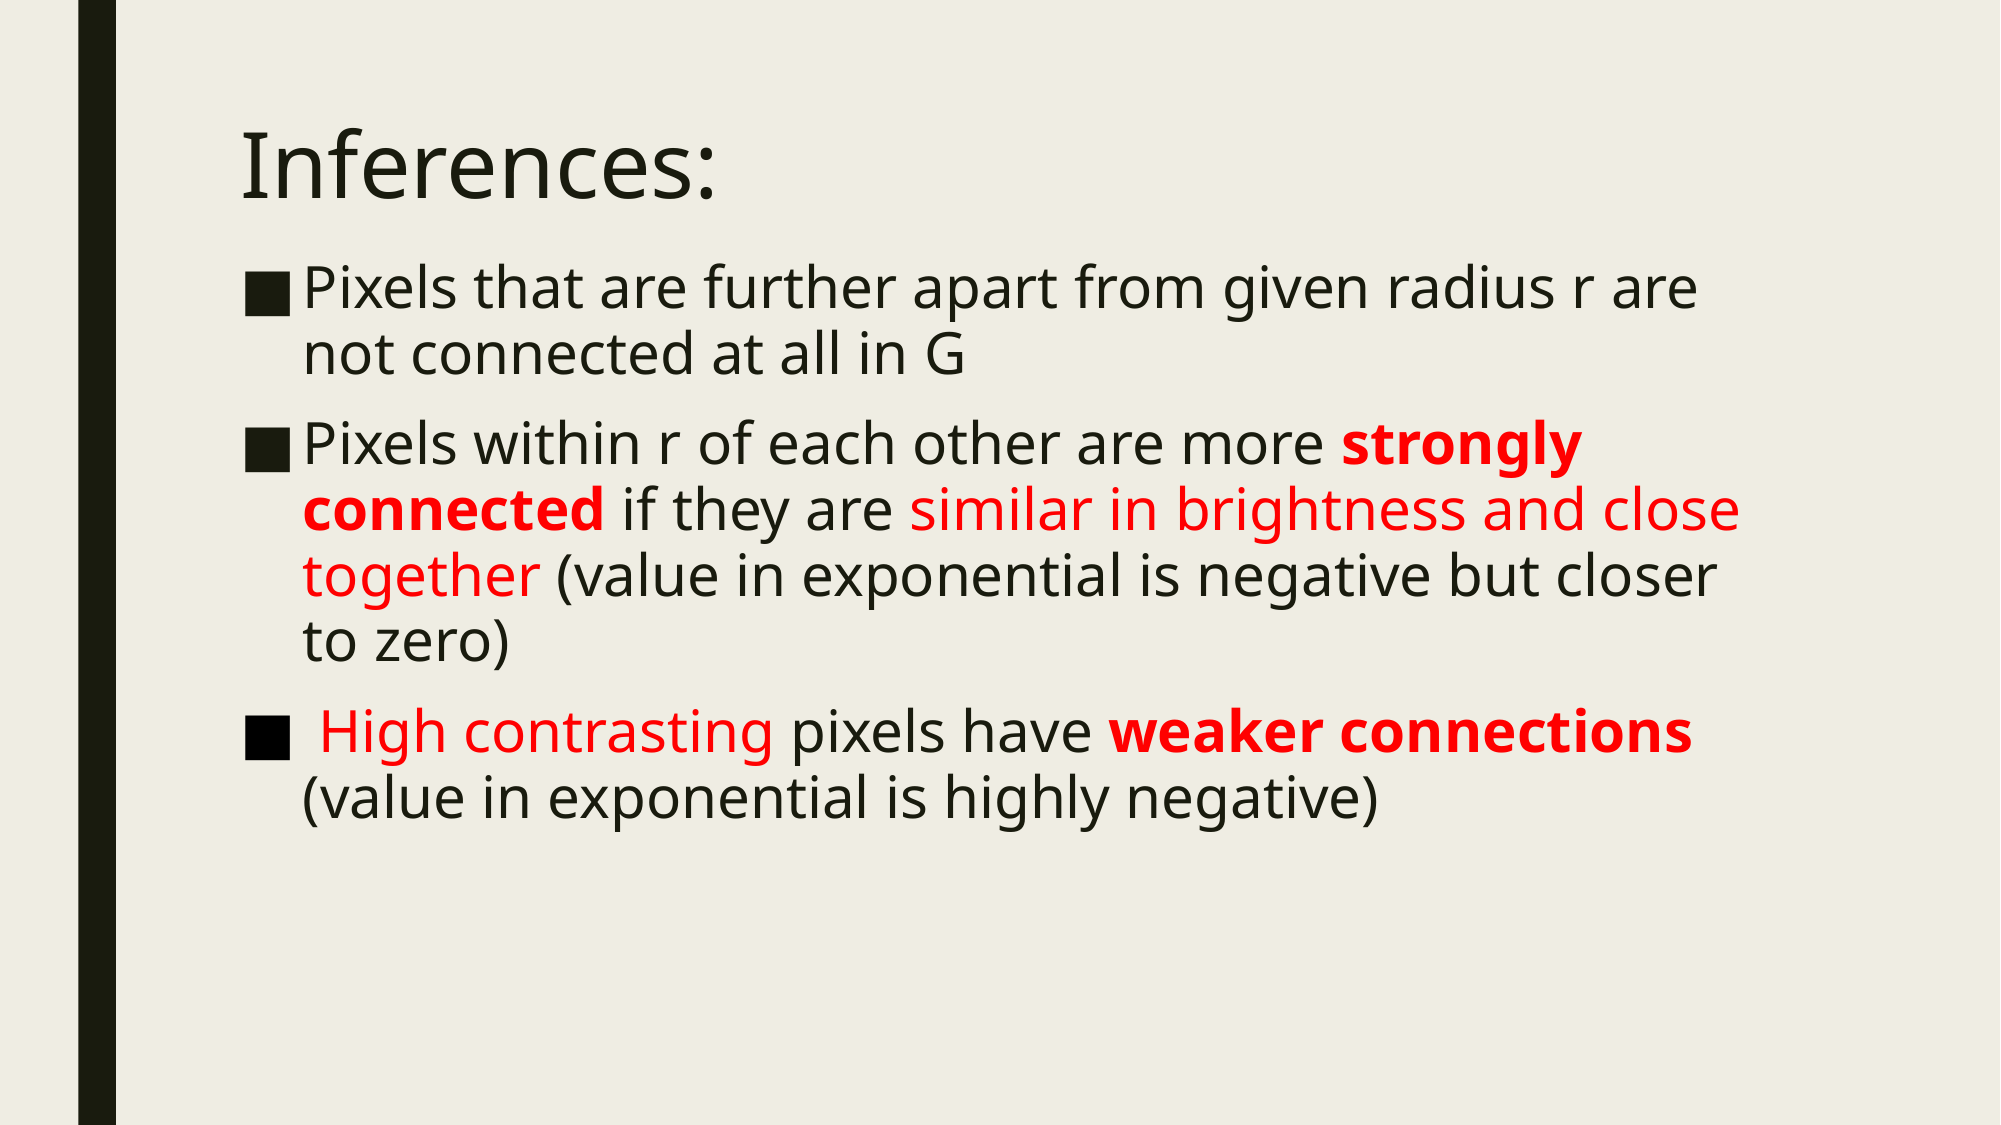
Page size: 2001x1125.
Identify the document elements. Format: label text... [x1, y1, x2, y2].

title Inferences: [225, 112, 1800, 248]
list Pixels that are further apart from given radius r are not connected at all in G Pixels within r of each other are more strongly connected if they are similar in brightness and close together (value in exponential is negative but closer to zero) High contrasting pixels have weaker connections (value in exponential is highly negative) [225, 248, 1800, 963]
